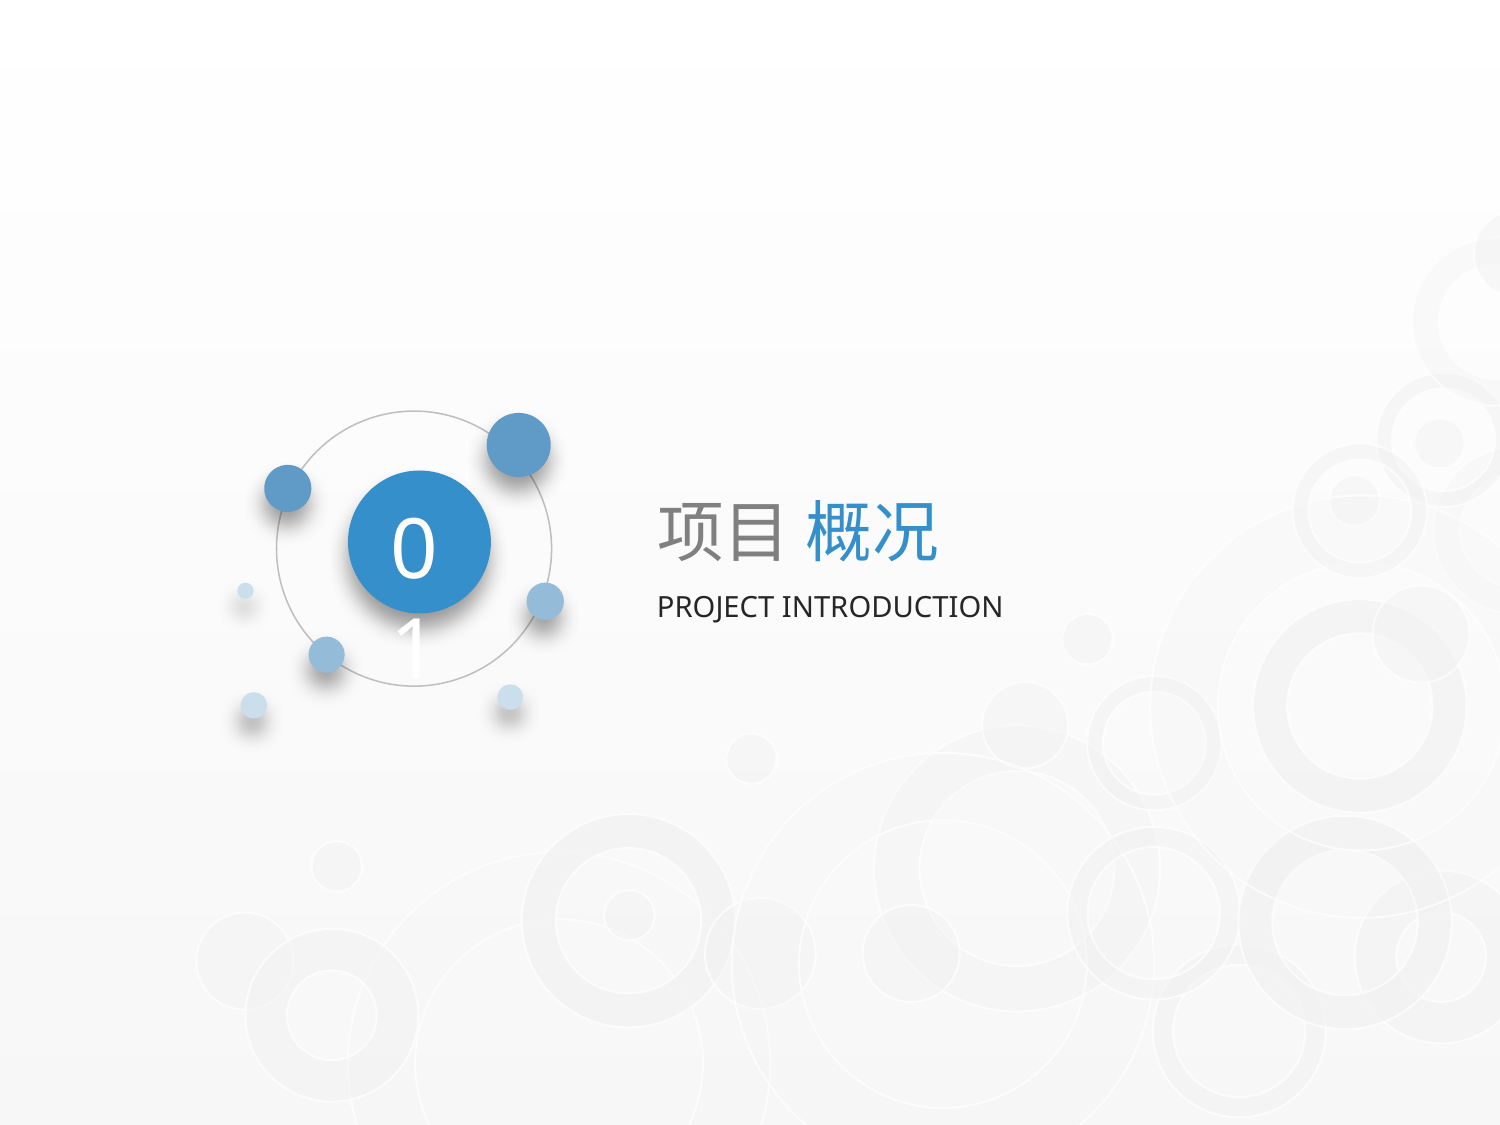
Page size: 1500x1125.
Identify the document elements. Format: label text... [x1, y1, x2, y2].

text_box [485, 411, 552, 479]
text_box [525, 581, 566, 622]
text_box [518, 600, 527, 633]
text_box [372, 469, 467, 487]
text_box [276, 486, 320, 537]
text_box [477, 436, 542, 503]
text_box [239, 691, 269, 720]
text_box [307, 635, 346, 674]
text_box PROJECT INTRODUCTION [642, 563, 1053, 631]
text_box [469, 489, 492, 595]
text_box [346, 501, 359, 583]
text_box 项目 概况 [642, 482, 955, 563]
text_box [469, 522, 499, 620]
text_box [345, 654, 352, 673]
text_box [236, 581, 255, 601]
text_box [275, 410, 553, 676]
text_box 01 [359, 487, 469, 703]
text_box [263, 463, 313, 513]
text_box [337, 511, 359, 612]
text_box [496, 683, 525, 711]
